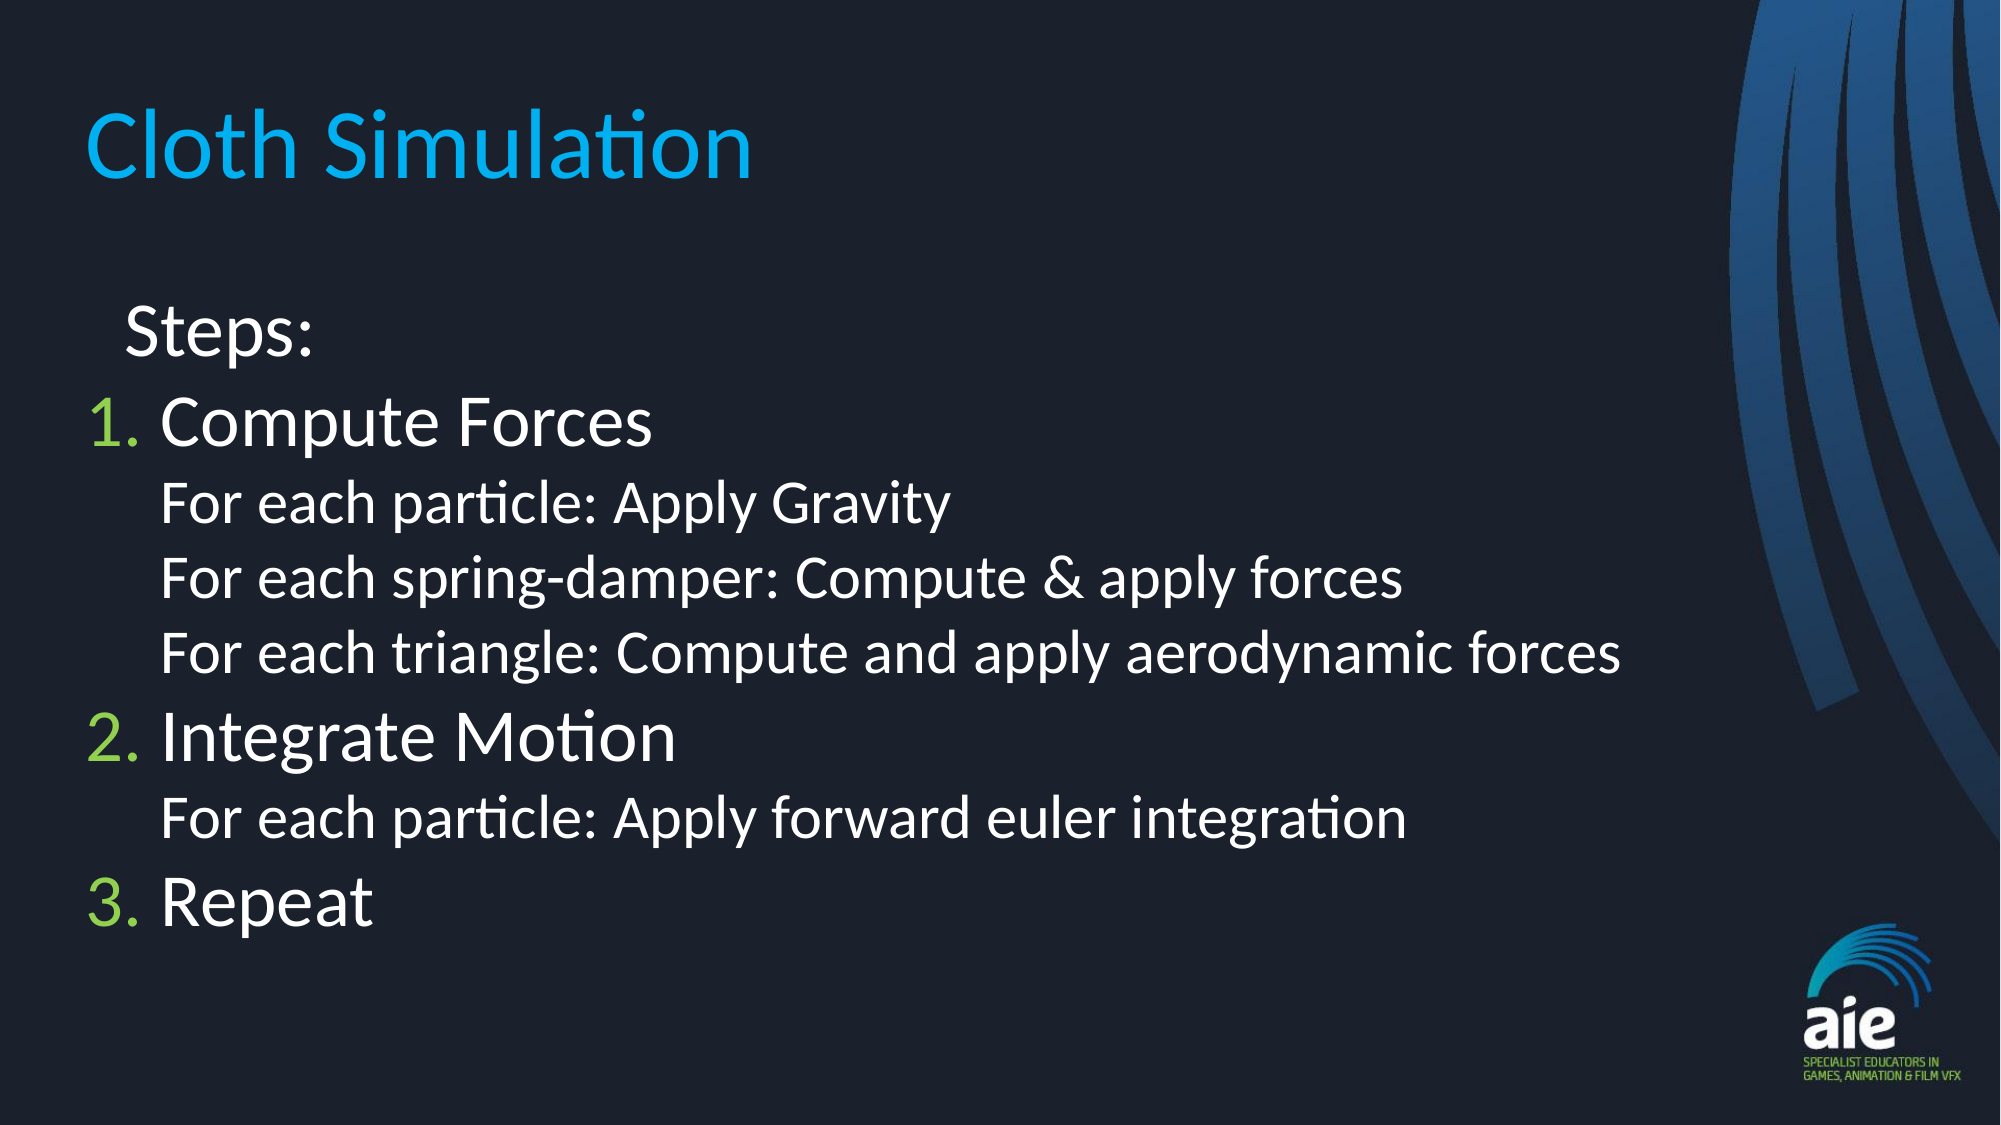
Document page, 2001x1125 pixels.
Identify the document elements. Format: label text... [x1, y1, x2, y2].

list Steps: Compute Forces For each particle: Apply Gravity For each spring-damper: Compute & apply forces For each triangle: Compute and apply aerodynamic forces Integrate Motion For each particle: Apply forward euler integration Repeat [70, 263, 1772, 1004]
title Cloth Simulation [70, 45, 1900, 233]
picture [0, 0, 2001, 1125]
